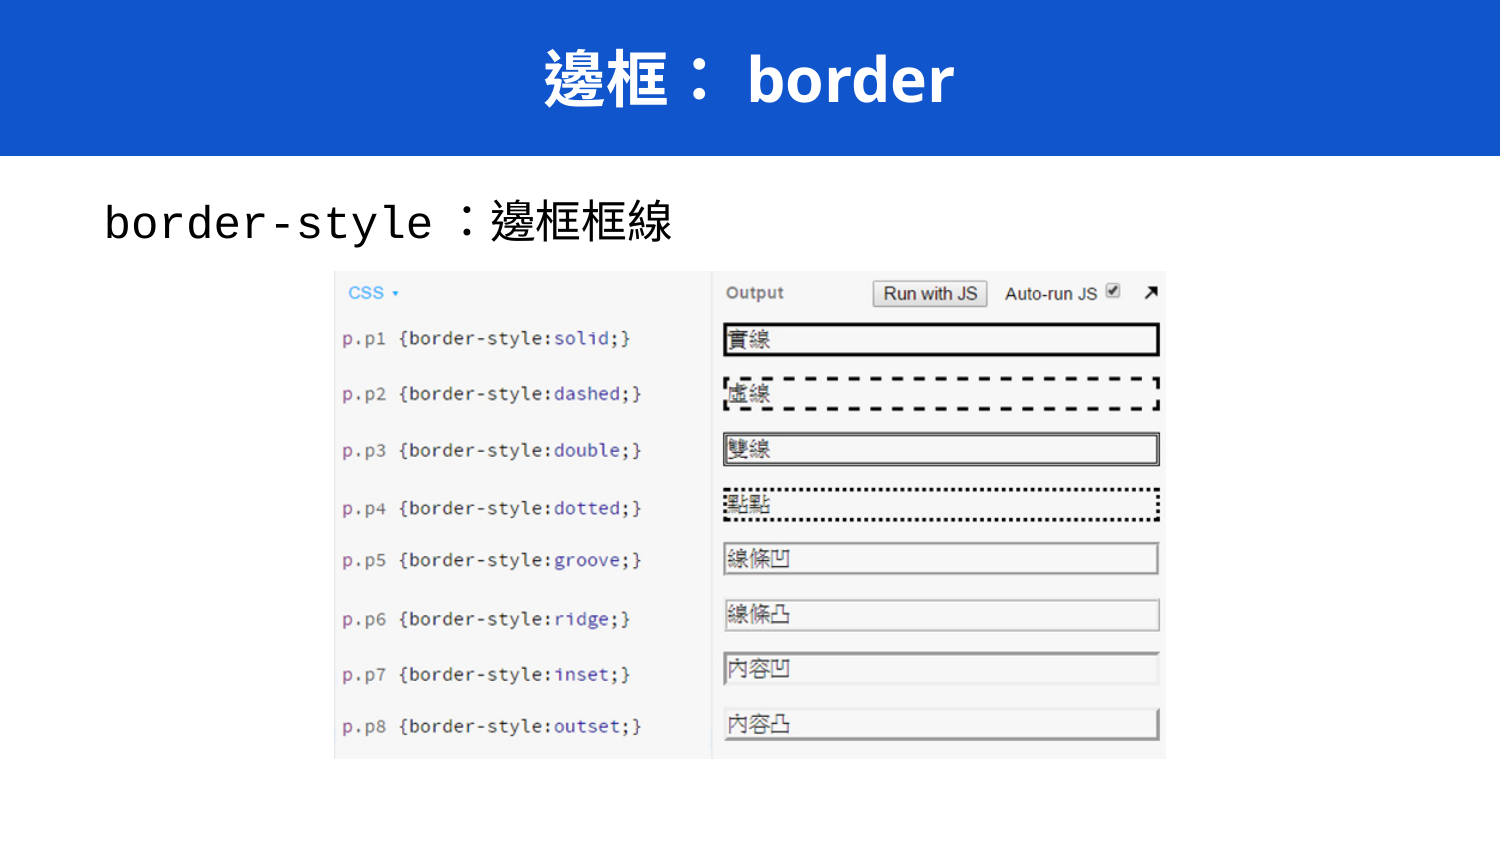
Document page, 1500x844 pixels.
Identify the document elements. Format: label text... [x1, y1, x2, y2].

title 邊框：border [0, 0, 1500, 156]
list border-style：邊框框線 [51, 177, 1449, 821]
picture [333, 271, 1167, 759]
